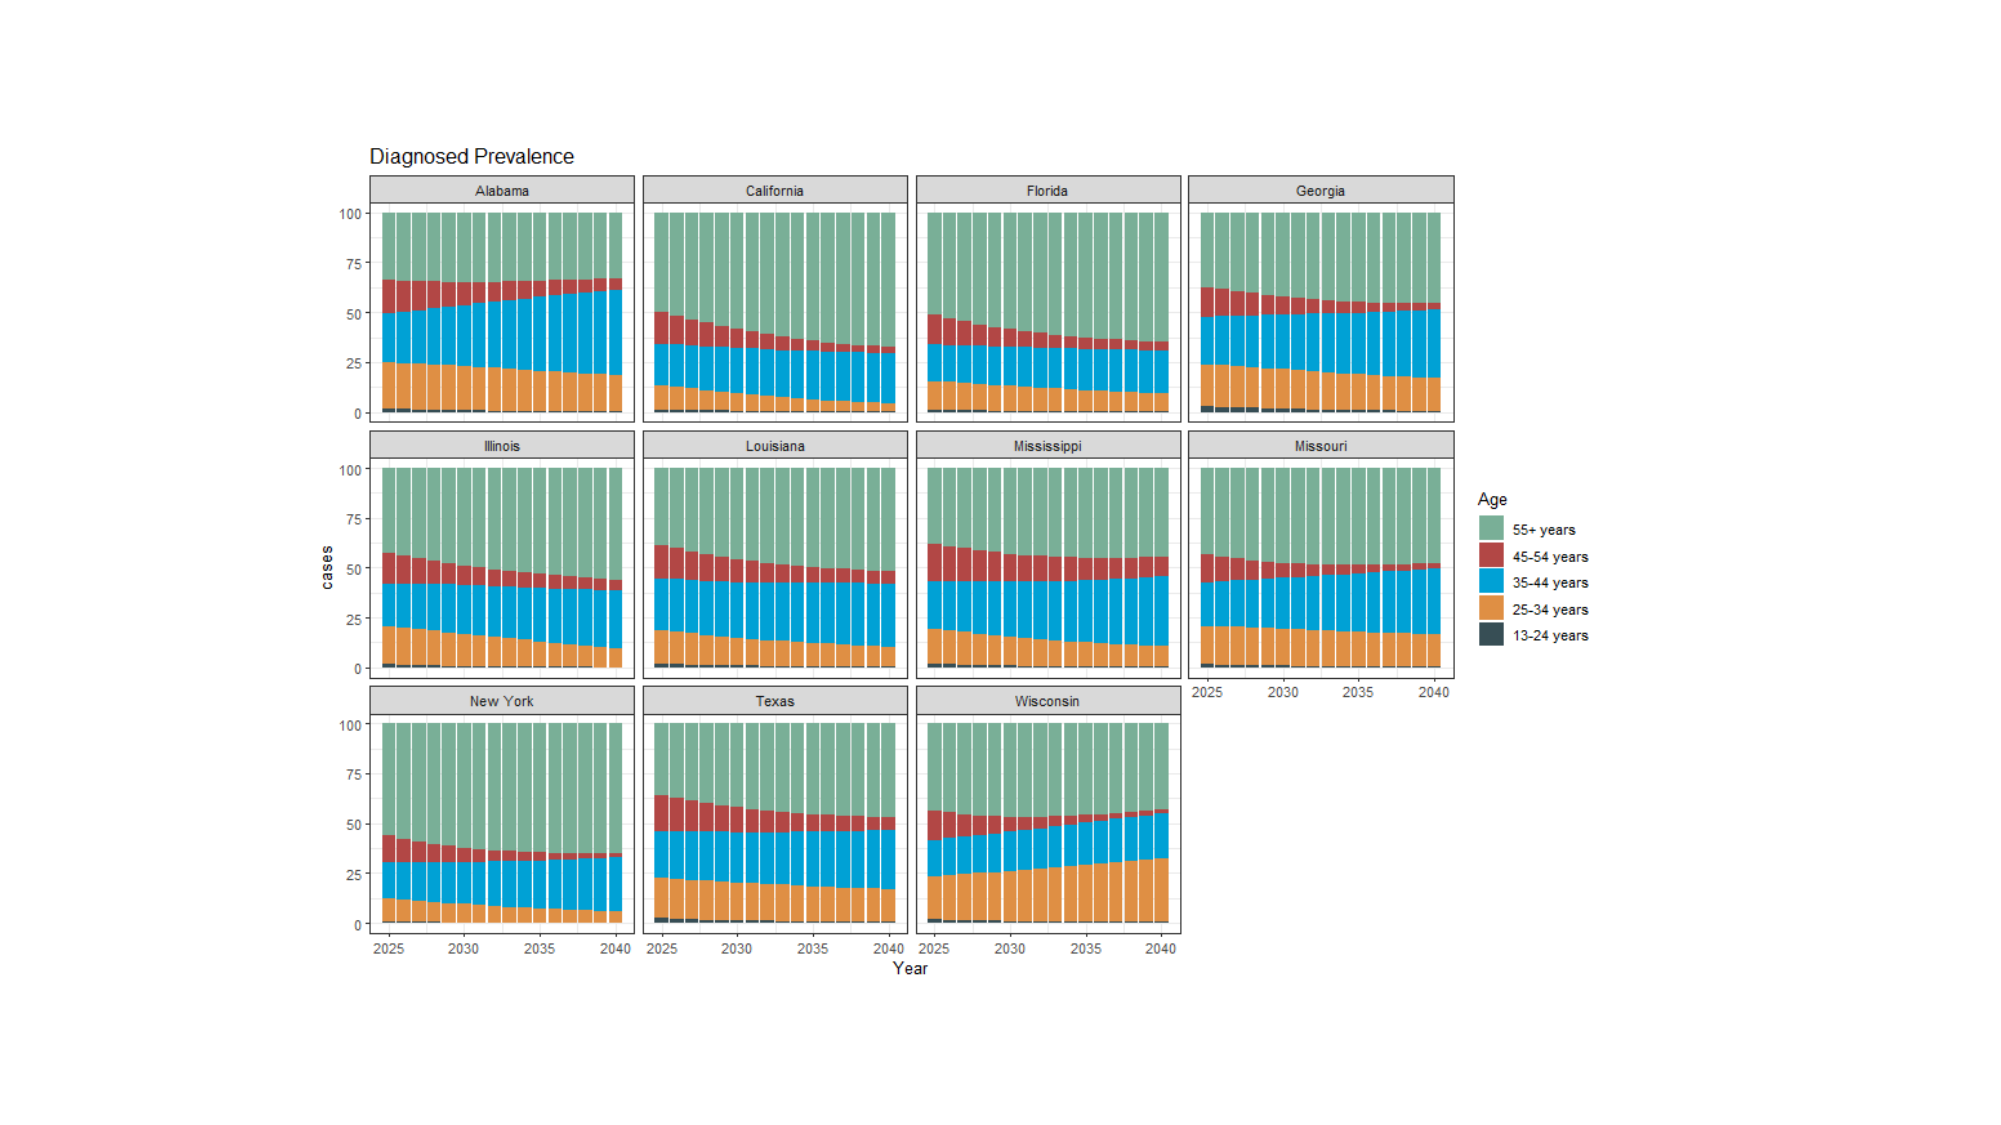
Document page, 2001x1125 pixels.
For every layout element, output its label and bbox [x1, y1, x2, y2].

list [309, 138, 1607, 987]
